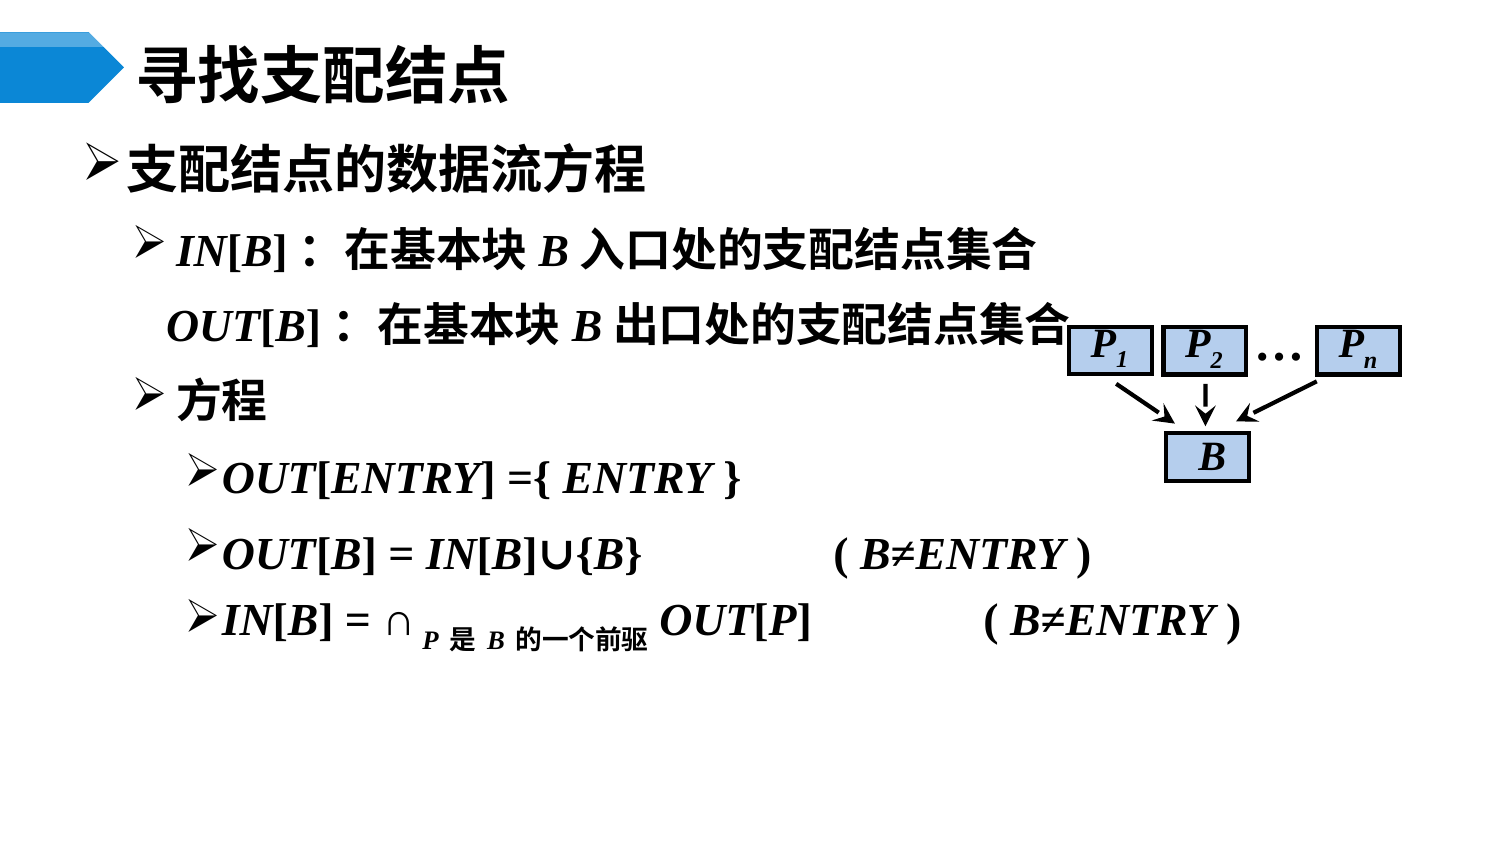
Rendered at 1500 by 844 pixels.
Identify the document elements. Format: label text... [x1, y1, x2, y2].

list 支配结点的数据流方程 IN[B]：在基本块B入口处的支配结点集合 OUT[B]：在基本块B出口处的支配结点集合 方程 OUT[ENTRY] ={ ENTRY } OUT[B] = IN[B]∪{B} ( B≠ENTRY ) IN[B] = ∩ P是B的一个前驱OUT[P] ( B≠ENTRY ) [70, 127, 1418, 657]
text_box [1068, 302, 1400, 481]
title 寻找支配结点 [123, 43, 1425, 103]
